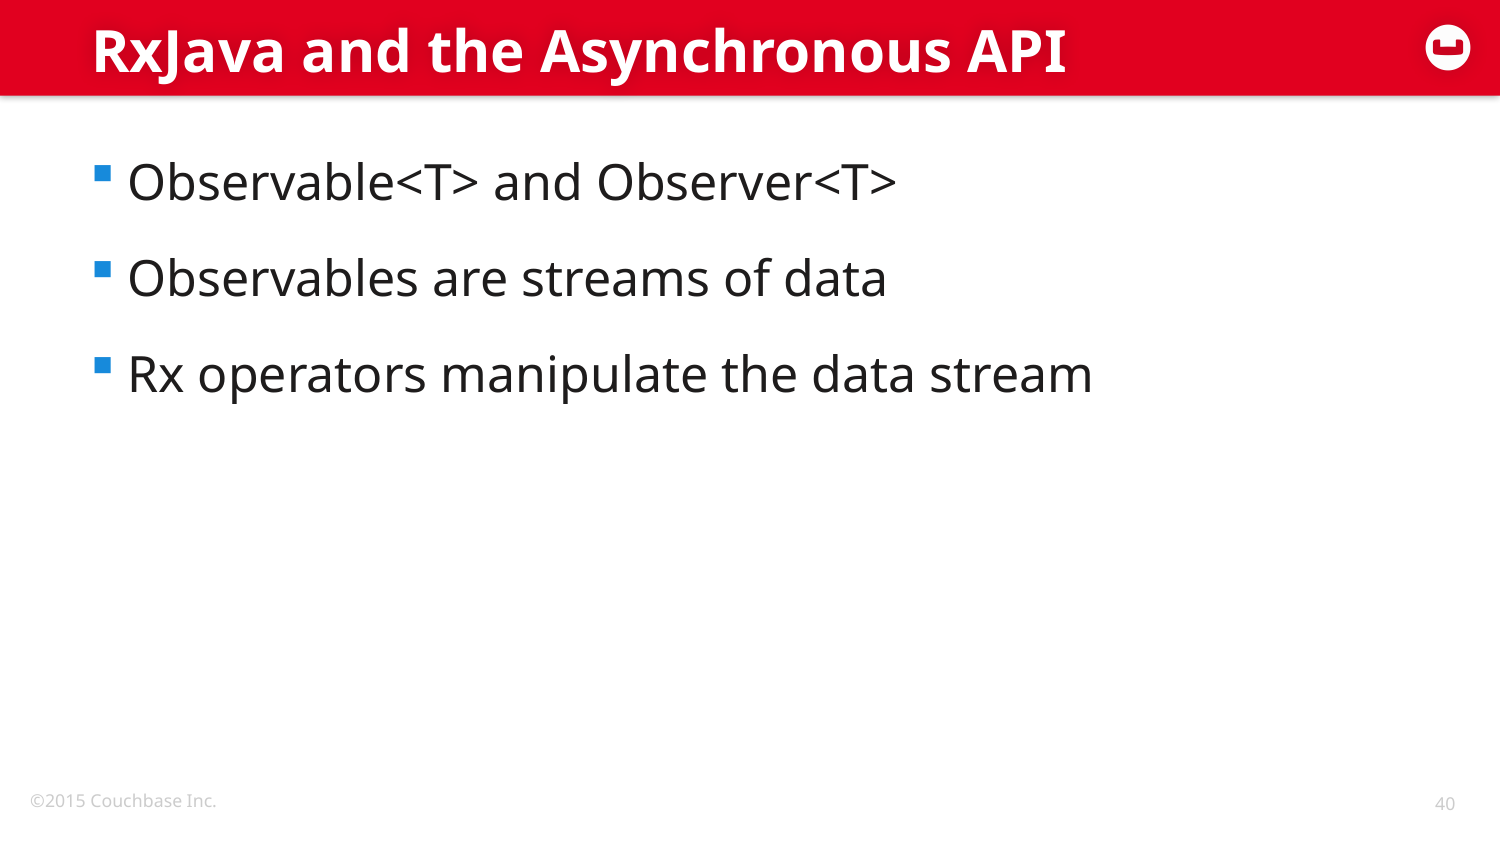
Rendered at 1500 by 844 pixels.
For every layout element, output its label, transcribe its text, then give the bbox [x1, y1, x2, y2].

title RxJava and the Asynchronous API [76, 3, 1389, 92]
picture [1425, 24, 1471, 71]
list Observable<T> and Observer<T> Observables are streams of data Rx operators manipulate the data stream [75, 112, 1389, 670]
